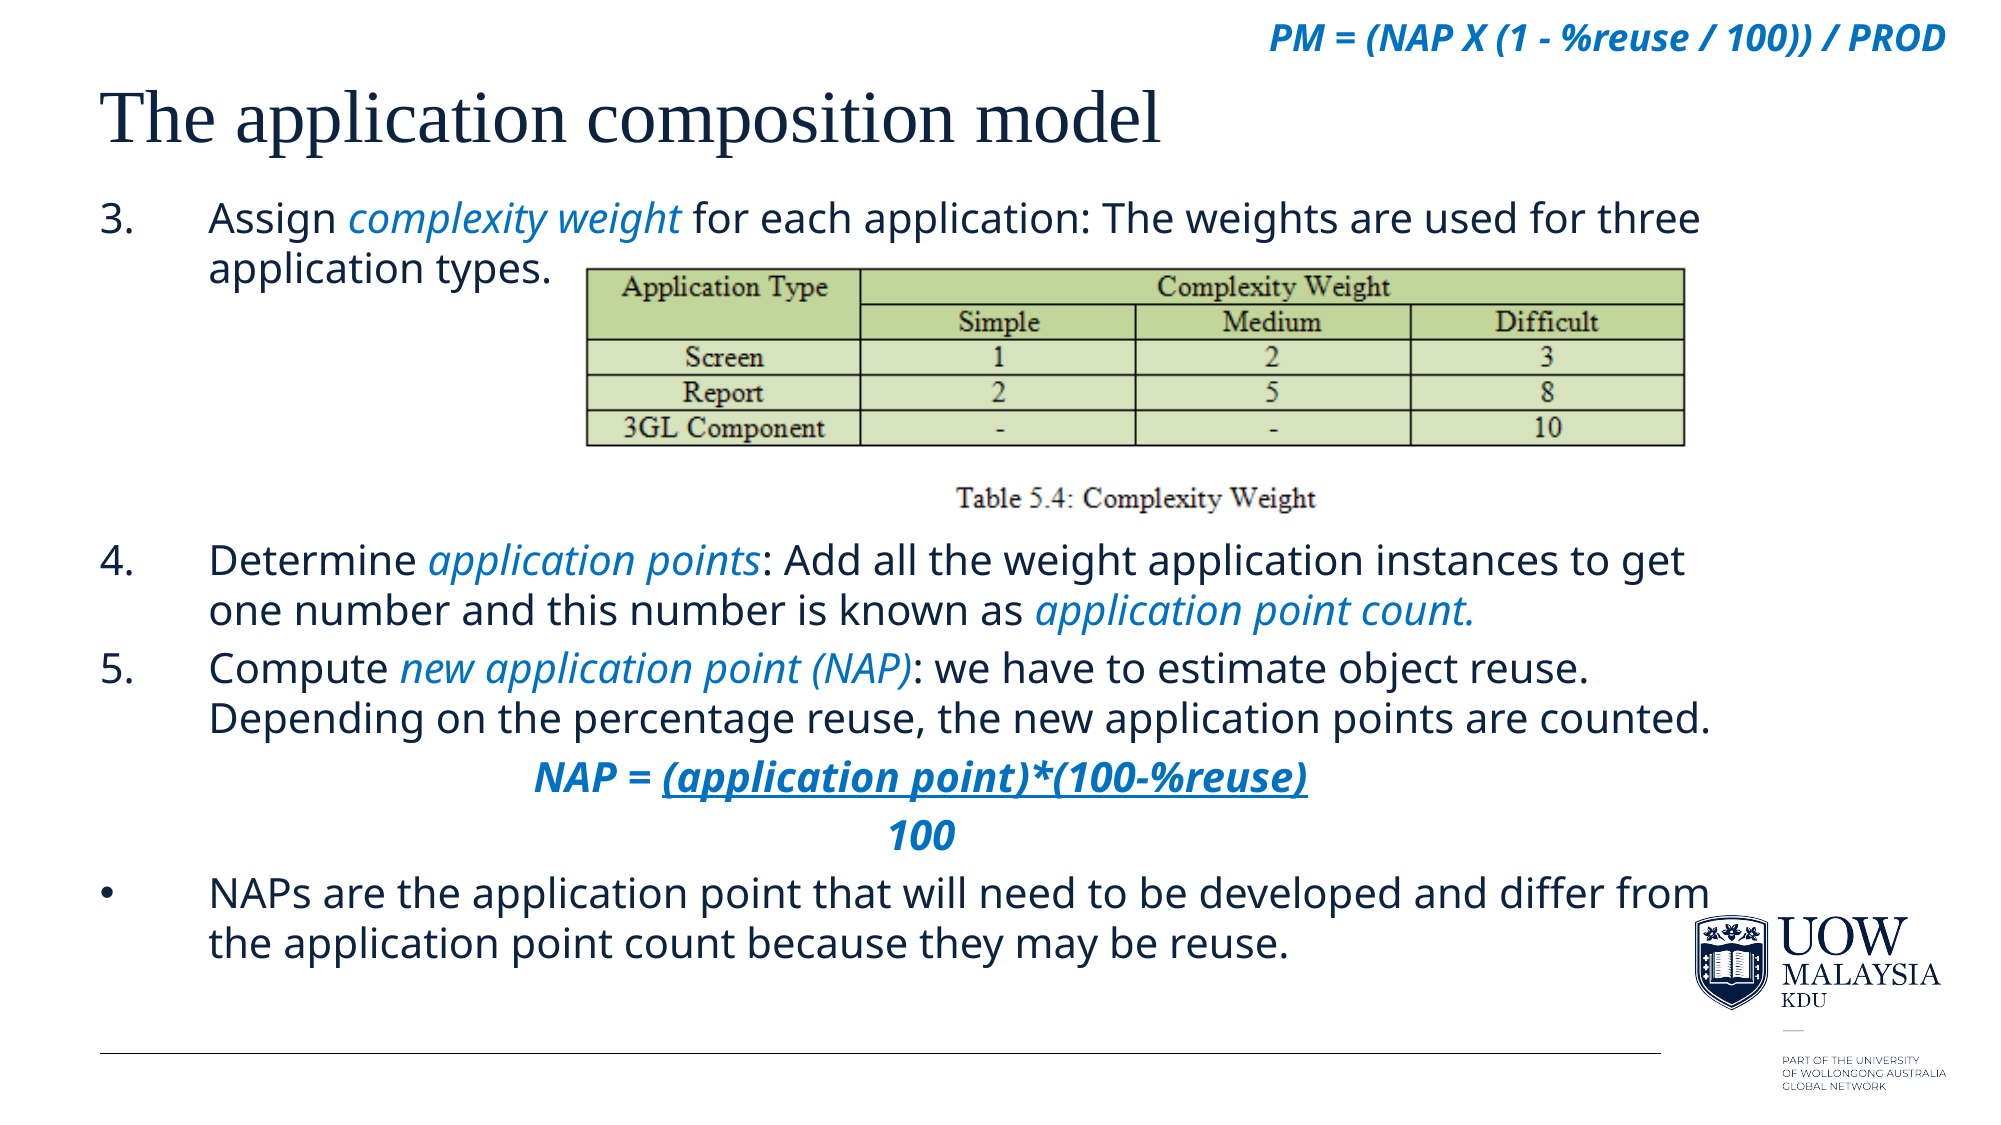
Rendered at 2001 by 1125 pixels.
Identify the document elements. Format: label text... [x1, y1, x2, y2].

list Assign complexity weight for each application: The weights are used for three application types. Determine application points: Add all the weight application instances to get one number and this number is known as application point count. Compute new application point (NAP): we have to estimate object reuse. Depending on the percentage reuse, the new application points are counted. NAP = (application point)*(100-%reuse) 100 NAPs are the application point that will need to be developed and differ from the application point count because they may be reuse. [99, 191, 1757, 1049]
picture [581, 262, 1693, 524]
text_box PM = (NAP X (1 - %reuse / 100)) / PROD [1254, 6, 1963, 67]
picture [1695, 915, 1947, 1091]
title The application composition model [99, 67, 1673, 177]
